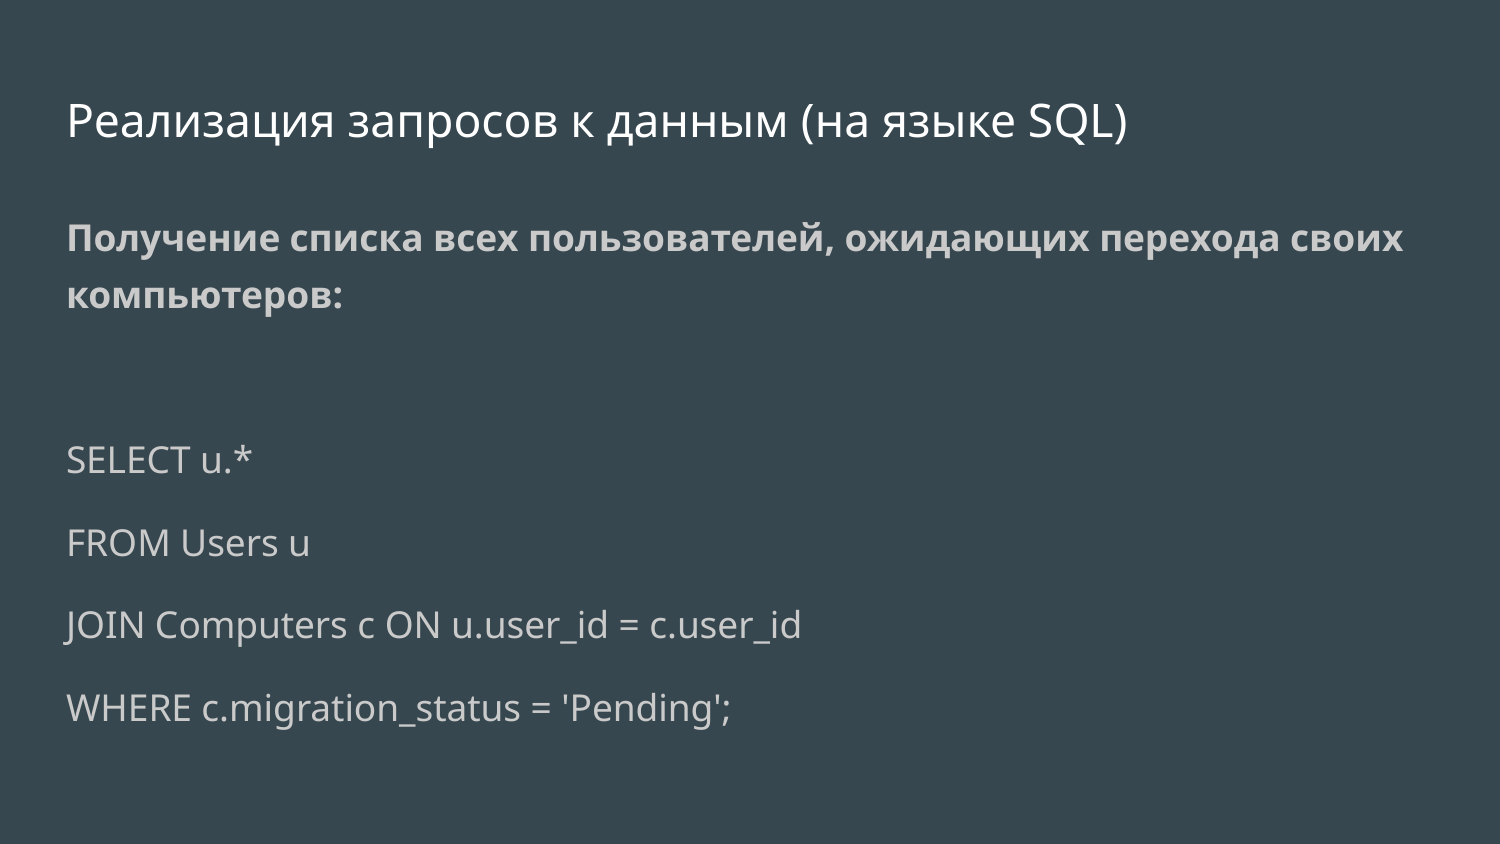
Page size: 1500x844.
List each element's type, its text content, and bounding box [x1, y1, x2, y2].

title Реализация запросов к данным (на языке SQL) [51, 72, 1449, 167]
list Получение списка всех пользователей, ожидающих перехода своих компьютеров: SELECT u.* FROM Users u JOIN Computers c ON u.user_id = c.user_id WHERE c.migration_status = 'Pending'; [51, 189, 1449, 750]
